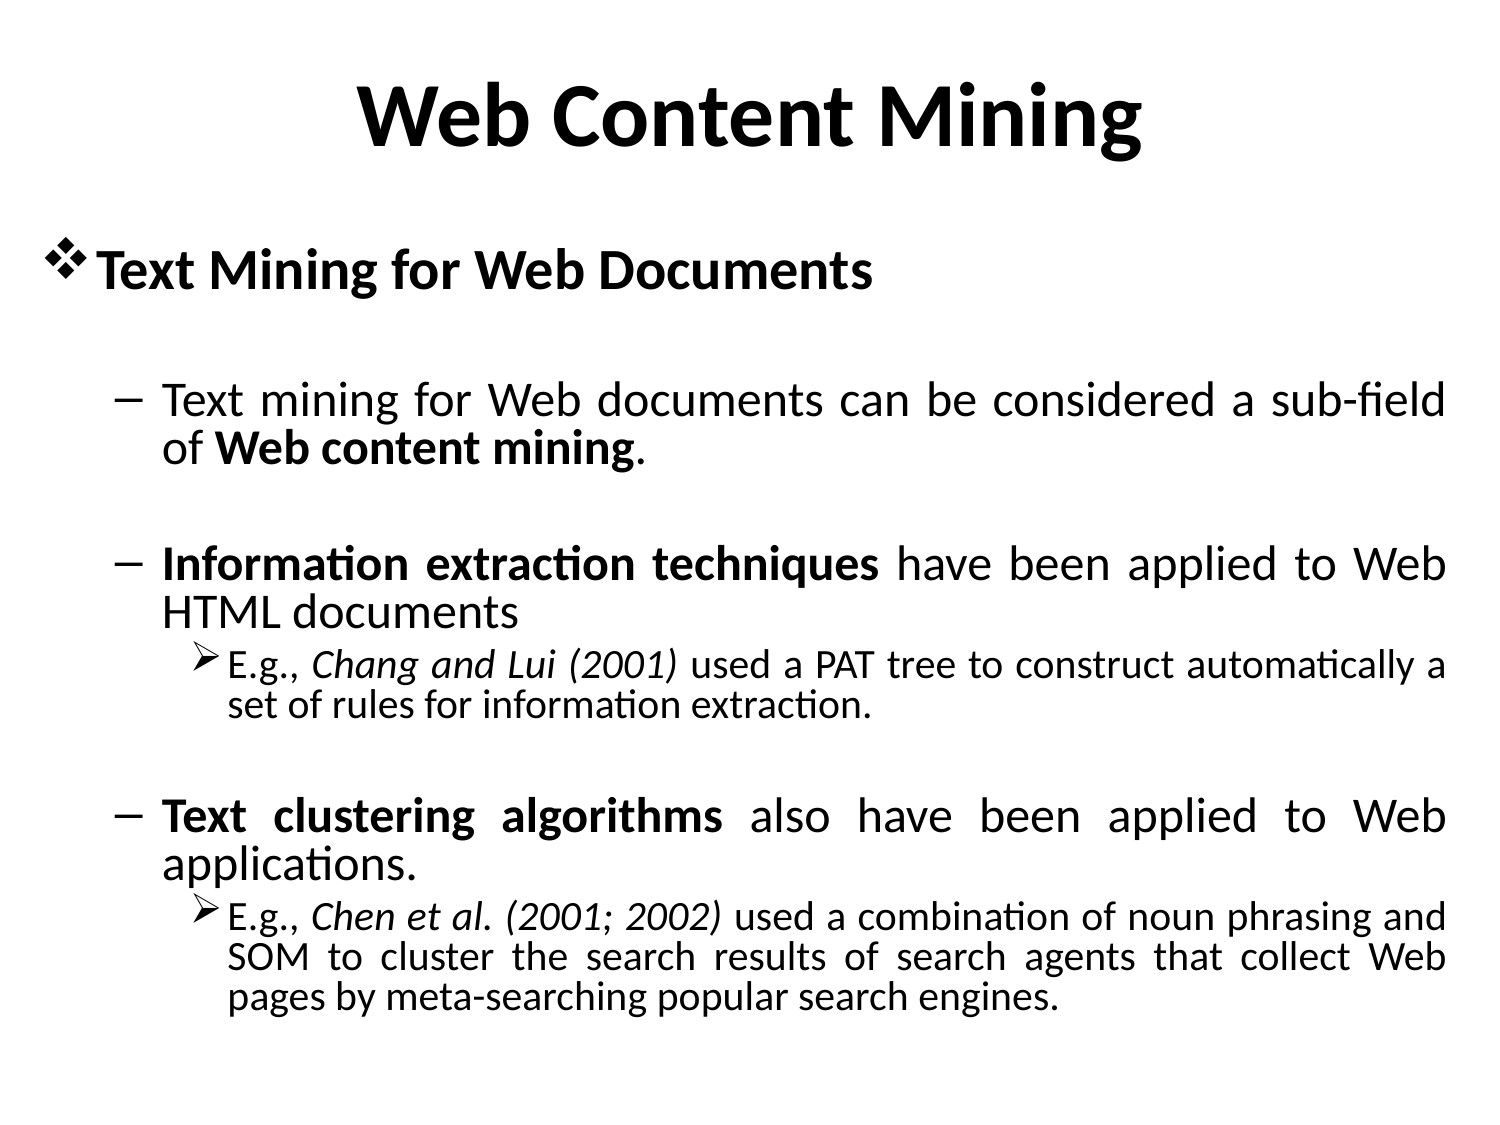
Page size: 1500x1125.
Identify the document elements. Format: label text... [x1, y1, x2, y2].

title Web Content Mining [75, 45, 1425, 175]
text_box Text Mining for Web Documents Text mining for Web documents can be considered a sub-field of Web content mining. Information extraction techniques have been applied to Web HTML documents E.g., Chang and Lui (2001) used a PAT tree to construct automatically a set of rules for information extraction. Text clustering algorithms also have been applied to Web applications. E.g., Chen et al. (2001; 2002) used a combination of noun phrasing and SOM to cluster the search results of search agents that collect Web pages by meta-searching popular search engines. [24, 237, 1463, 1113]
